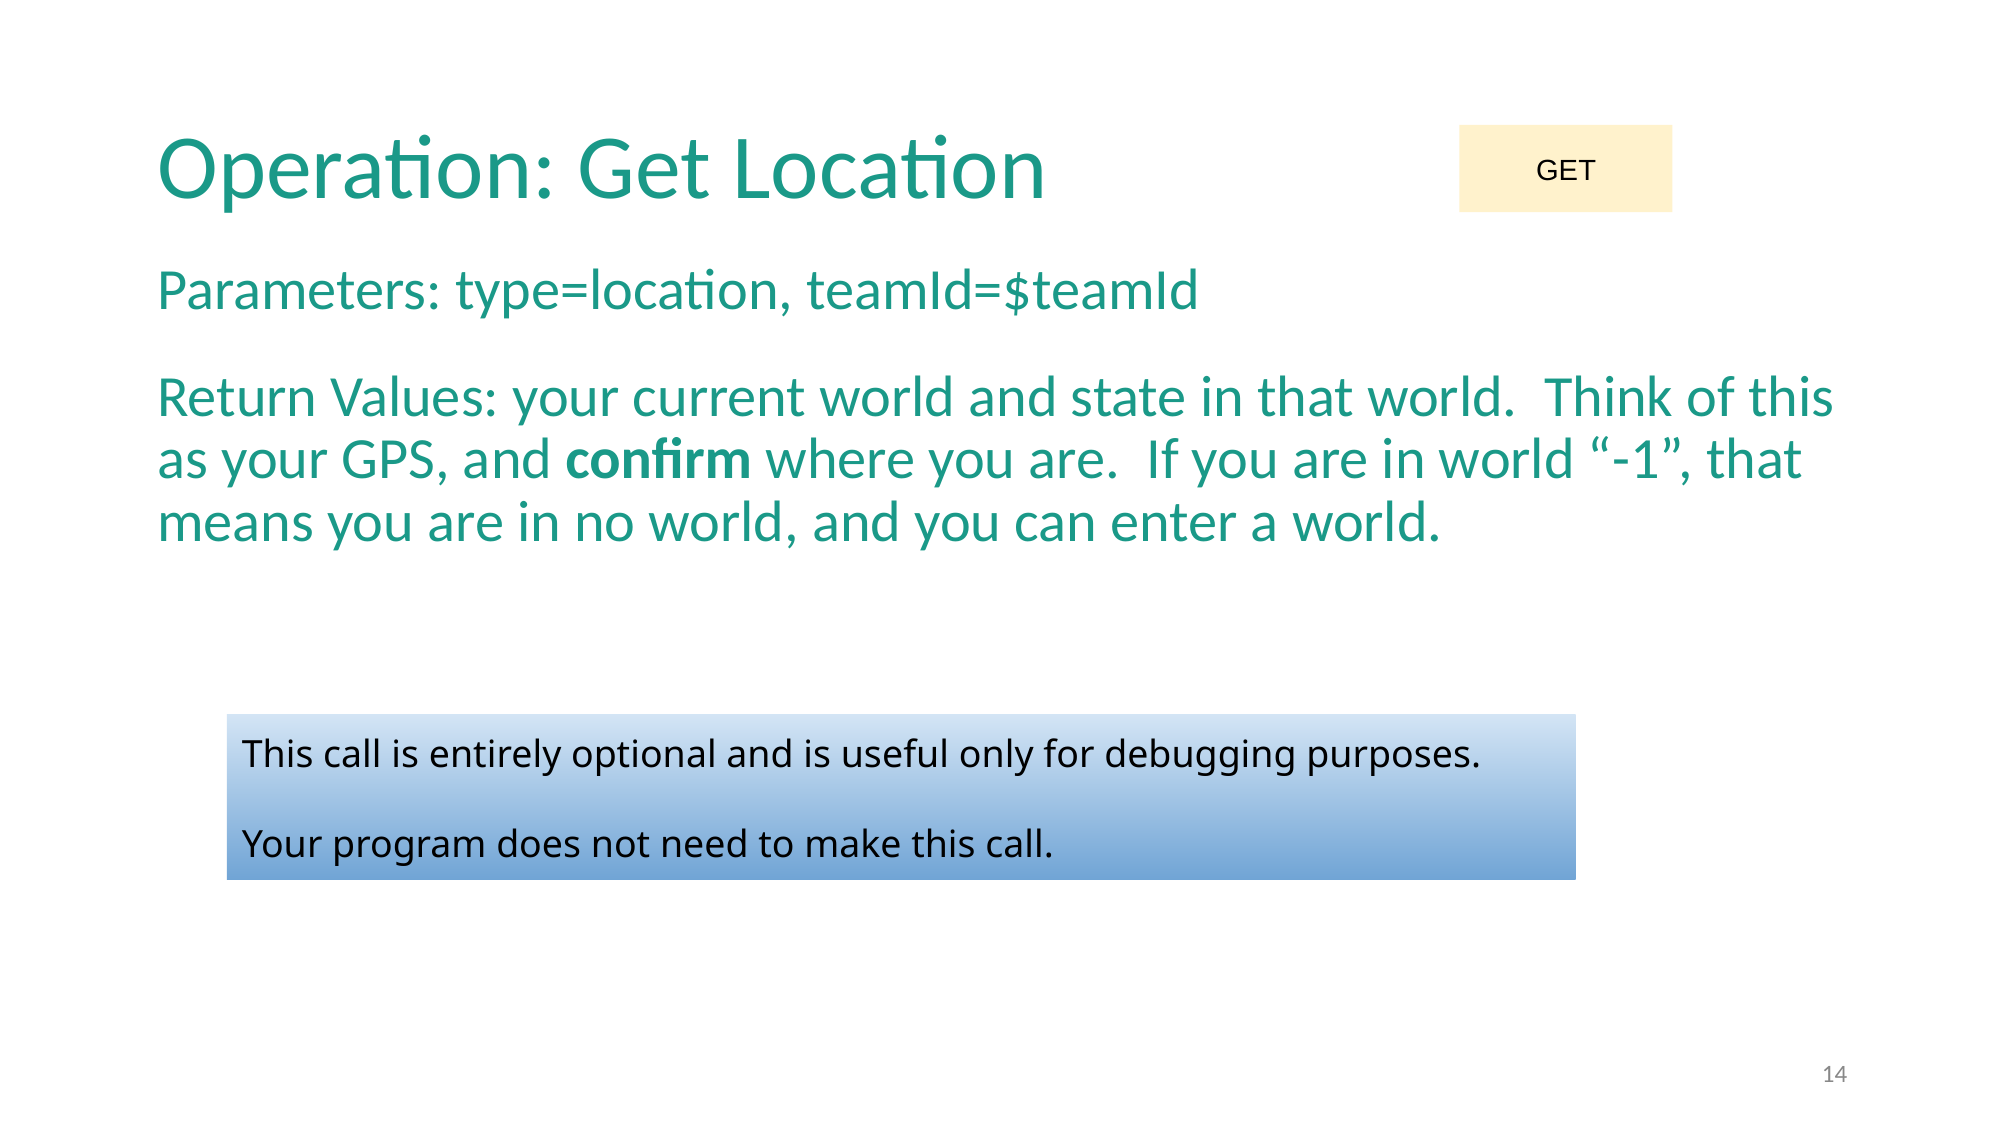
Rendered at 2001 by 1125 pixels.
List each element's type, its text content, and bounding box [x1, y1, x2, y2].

text_box This call is entirely optional and is useful only for debugging purposes. Your program does not need to make this call. [226, 714, 1576, 880]
slide_number ‹#› [1412, 1042, 1863, 1103]
text_box GET [1459, 124, 1673, 213]
title Operation: Get Location [137, 59, 1863, 238]
list Parameters: type=location, teamId=$teamId Return Values: your current world and state in that world. Think of this as your GPS, and confirm where you are. If you are in world “-1”, that means you are in no world, and you can enter a world. [137, 238, 1863, 953]
